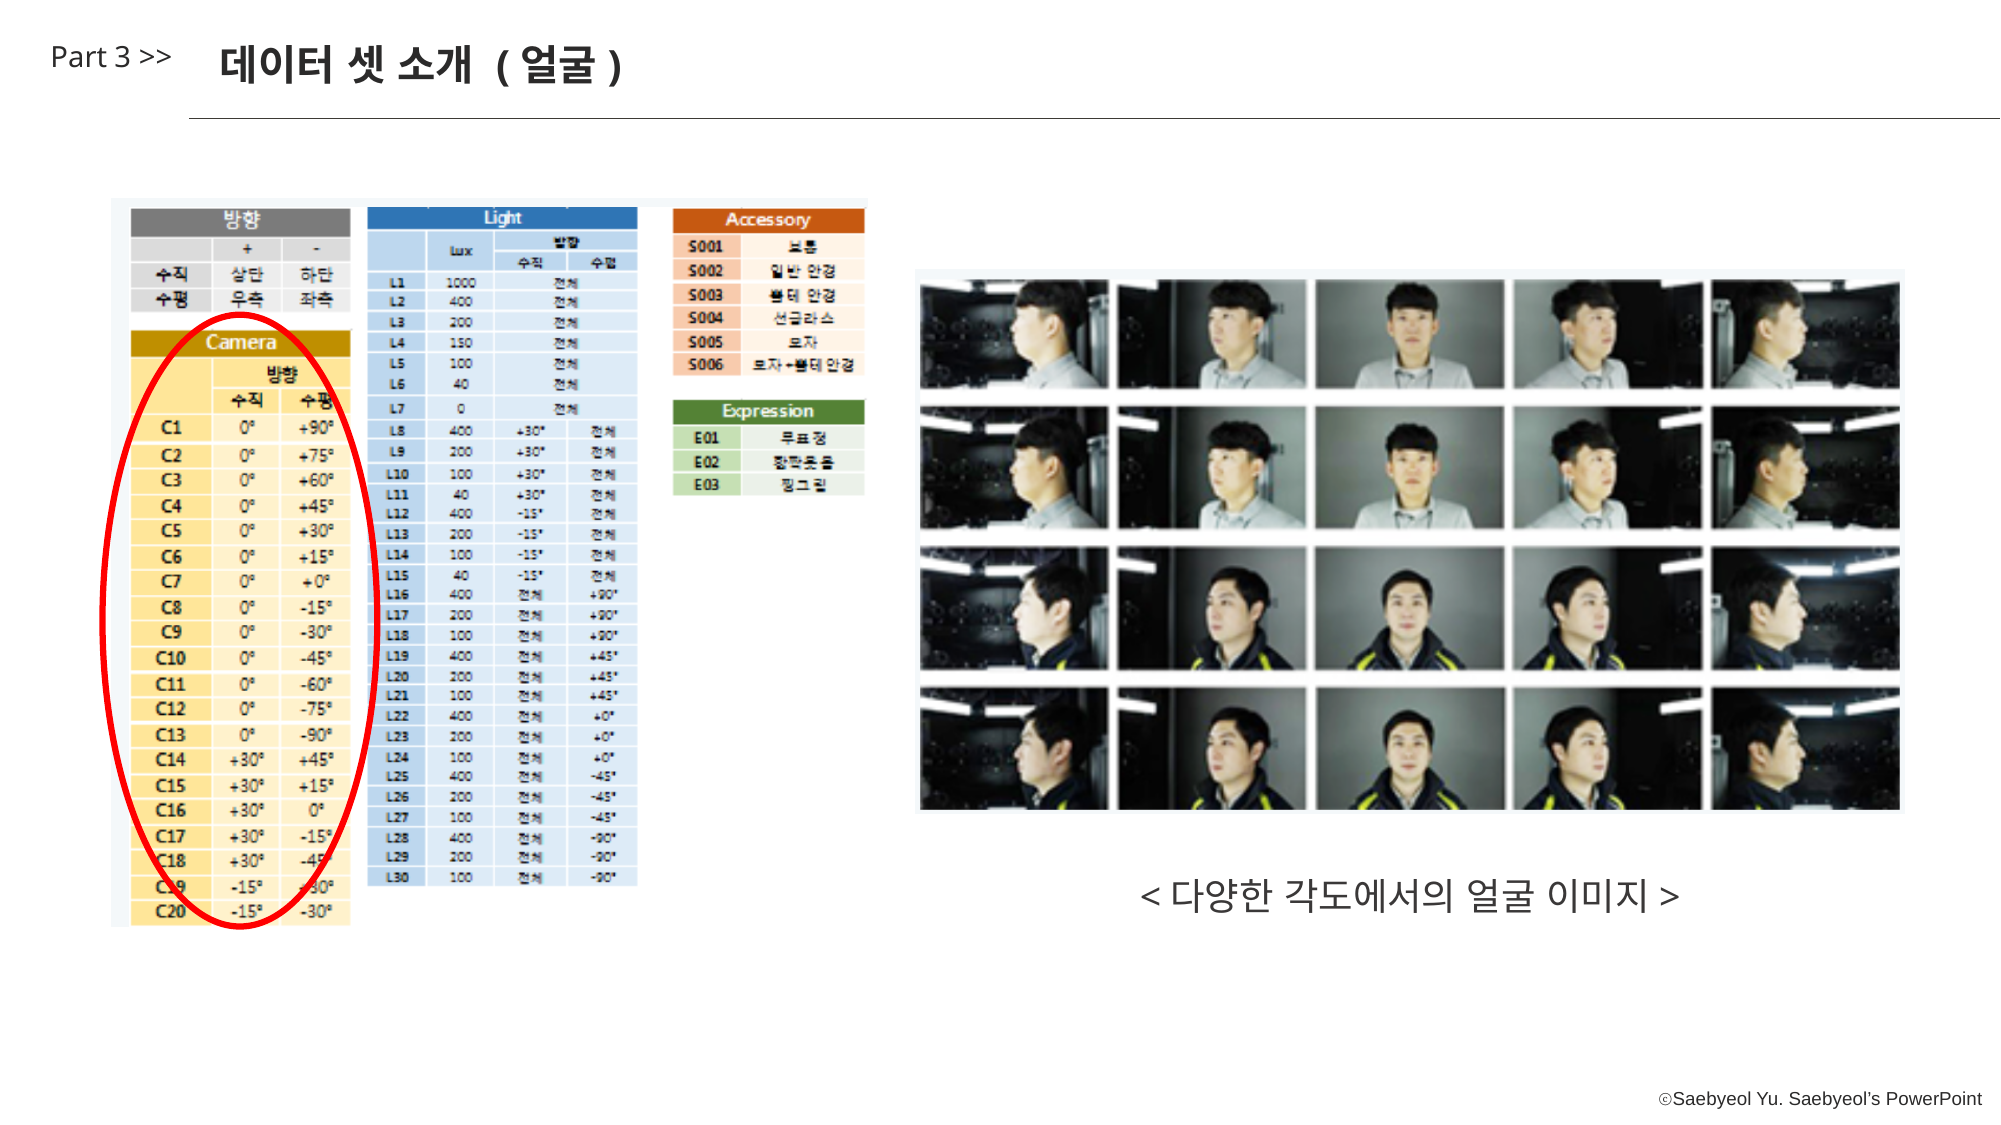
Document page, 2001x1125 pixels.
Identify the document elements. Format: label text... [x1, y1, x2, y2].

text_box <다양한 각도에서의 얼굴 이미지> [1119, 865, 1701, 926]
text_box Part 3 >> [35, 30, 188, 81]
picture [915, 269, 1905, 814]
text_box 데이터 셋 소개 (얼굴) [205, 31, 637, 97]
picture [111, 198, 868, 927]
text_box [101, 508, 111, 733]
